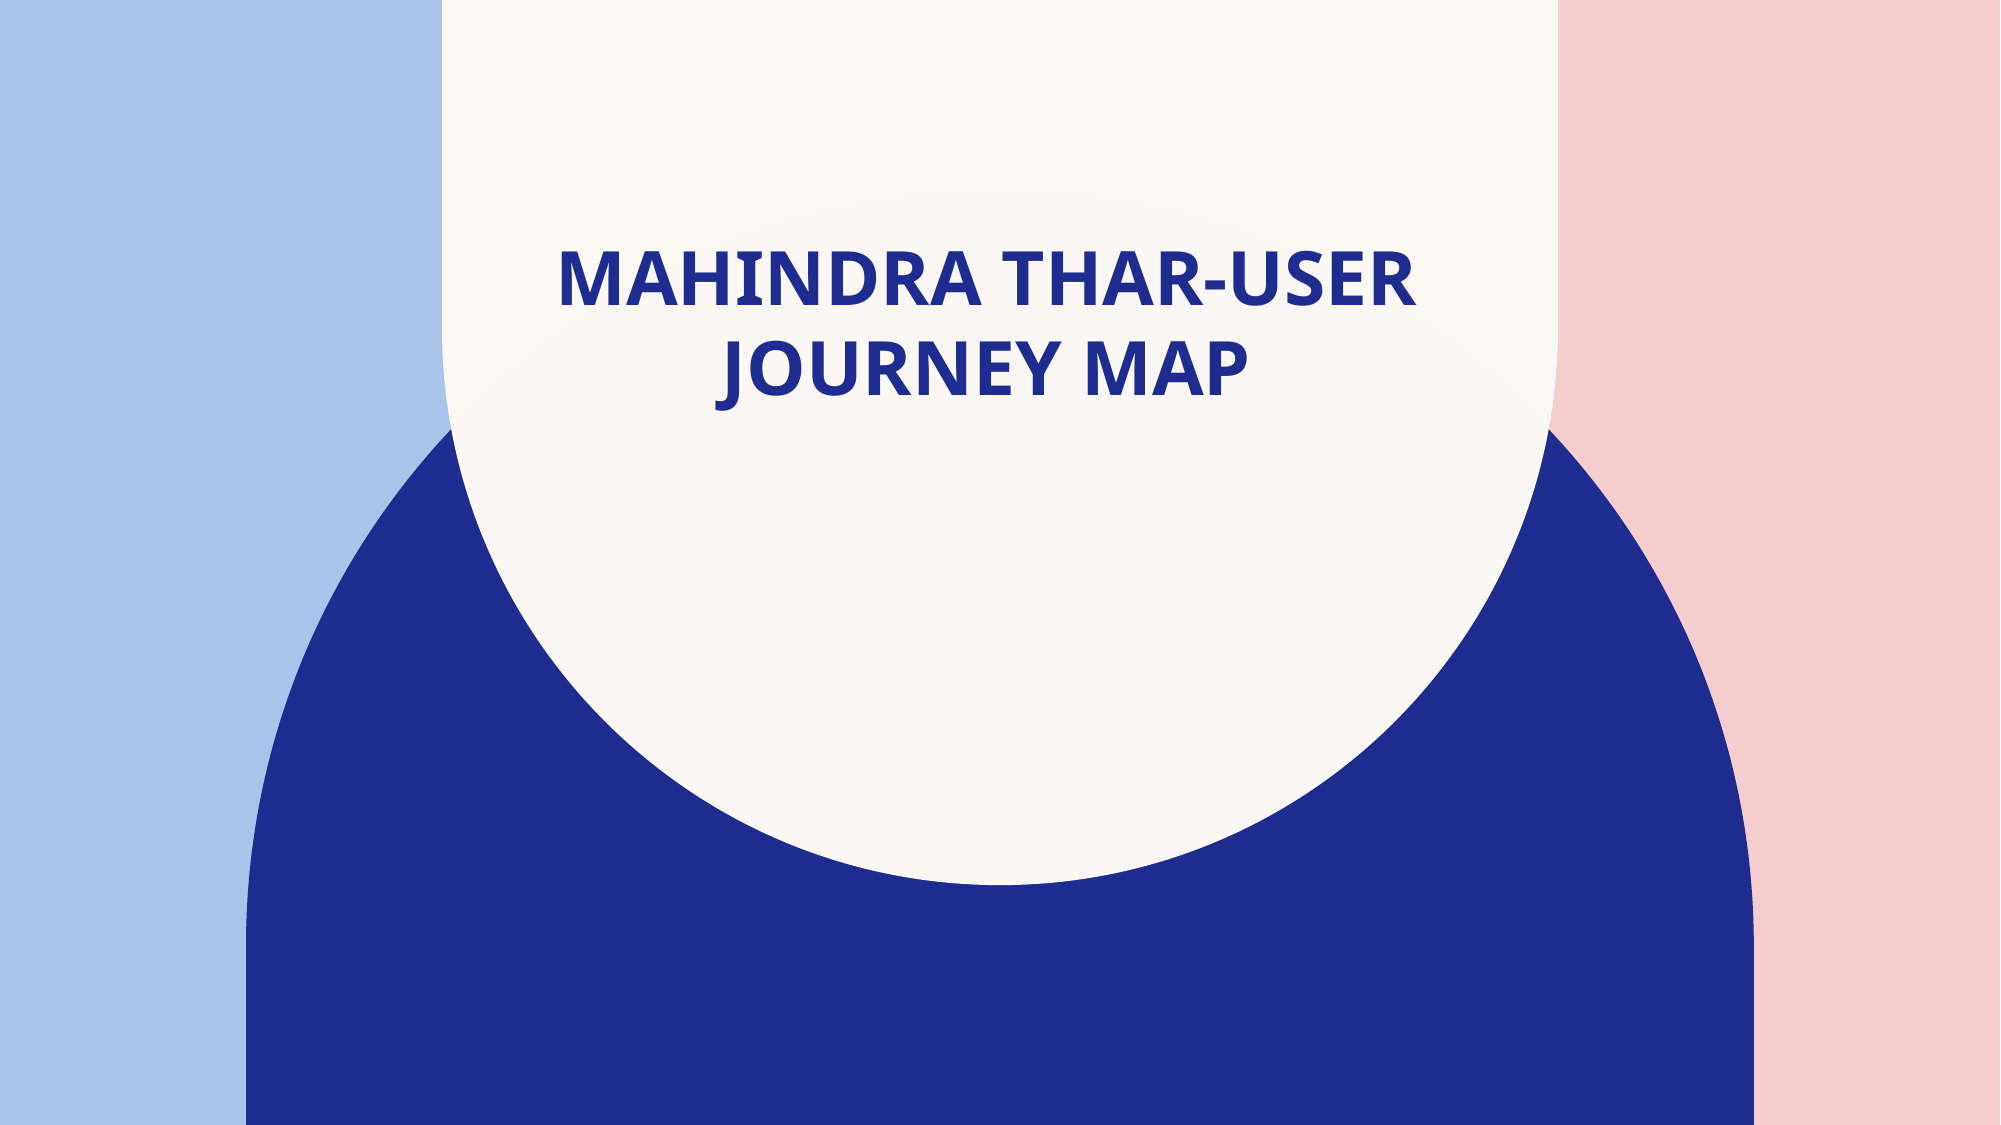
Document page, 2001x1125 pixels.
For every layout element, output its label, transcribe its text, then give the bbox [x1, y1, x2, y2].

title MAHINDRA THAR-USER JOURNEY MAP [411, 12, 1562, 630]
